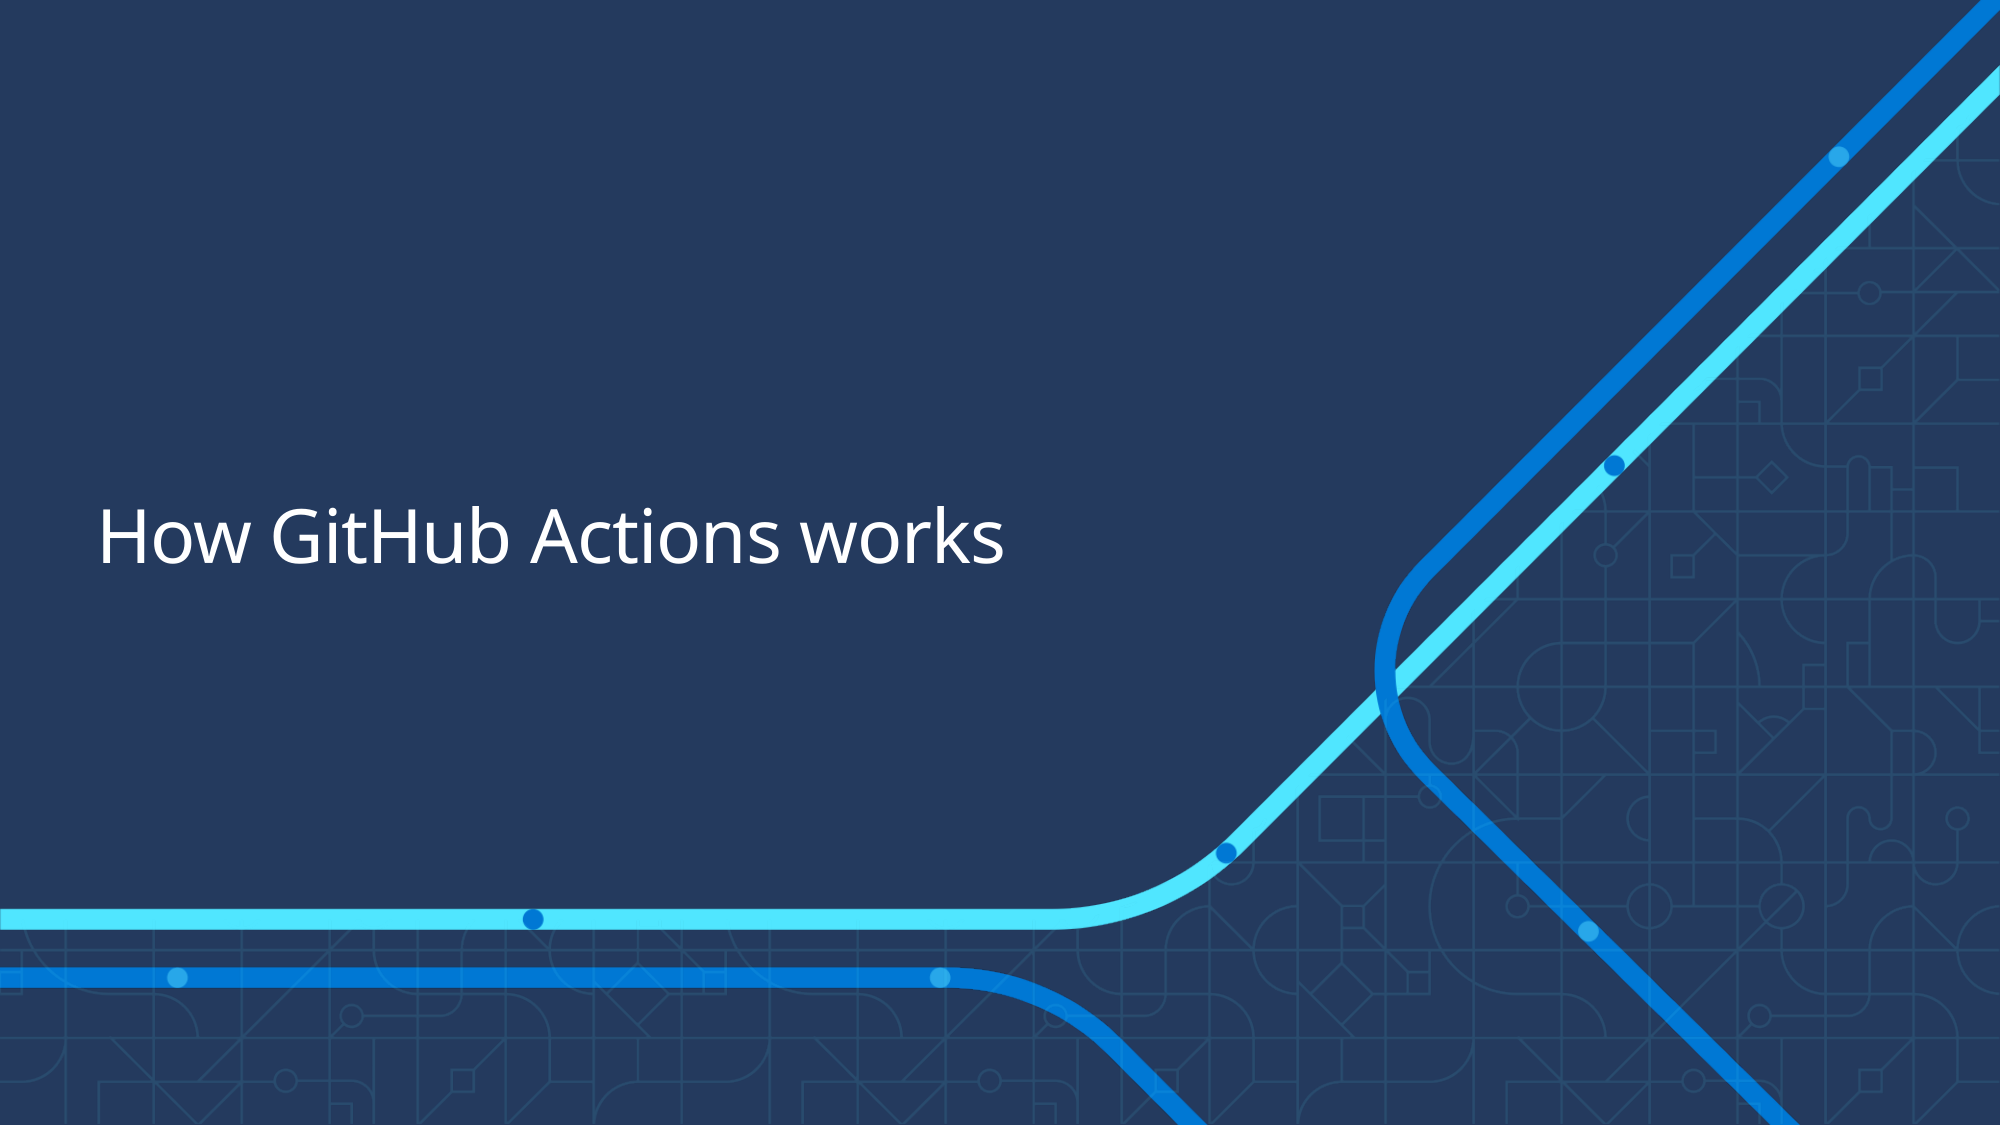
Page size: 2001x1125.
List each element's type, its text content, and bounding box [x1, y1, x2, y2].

title How GitHub Actions works [96, 498, 1225, 580]
picture [0, 0, 2000, 1125]
